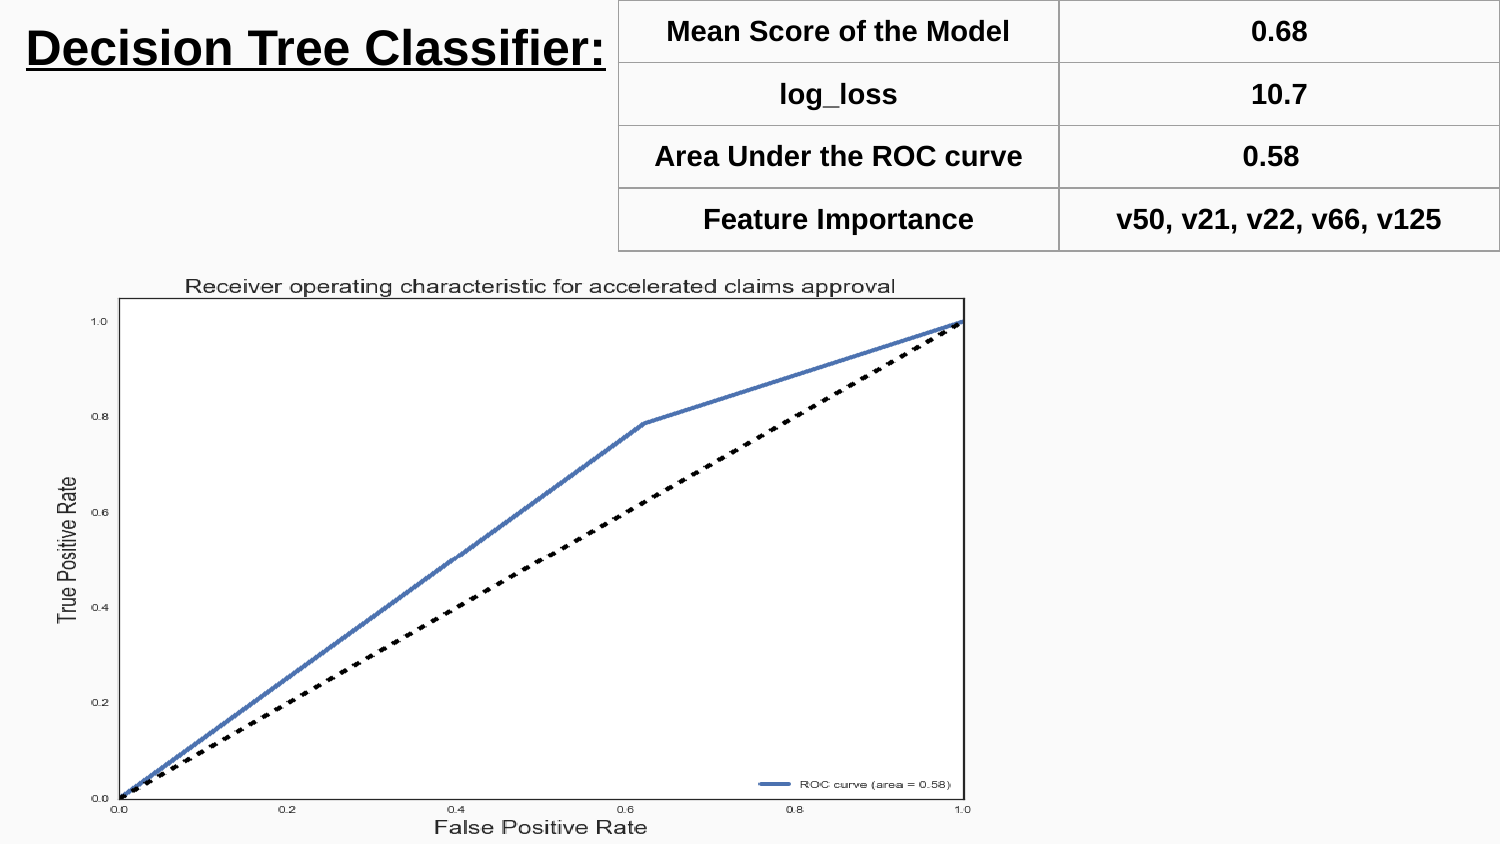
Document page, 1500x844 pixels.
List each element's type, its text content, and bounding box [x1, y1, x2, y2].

table_cell Area Under the ROC curve [619, 126, 1058, 187]
table_cell Feature Importance [619, 189, 1058, 250]
table_cell 0.58 [1060, 126, 1499, 187]
table_header 0.68 [1060, 1, 1499, 62]
text_box Decision Tree Classifier: [10, 0, 1486, 844]
picture [48, 272, 983, 844]
table_header Mean Score of the Model [619, 1, 1058, 62]
table_cell log_loss [619, 63, 1058, 125]
table_cell 10.7 [1060, 63, 1499, 125]
table_cell v50, v21, v22, v66, v125 [1060, 189, 1499, 250]
